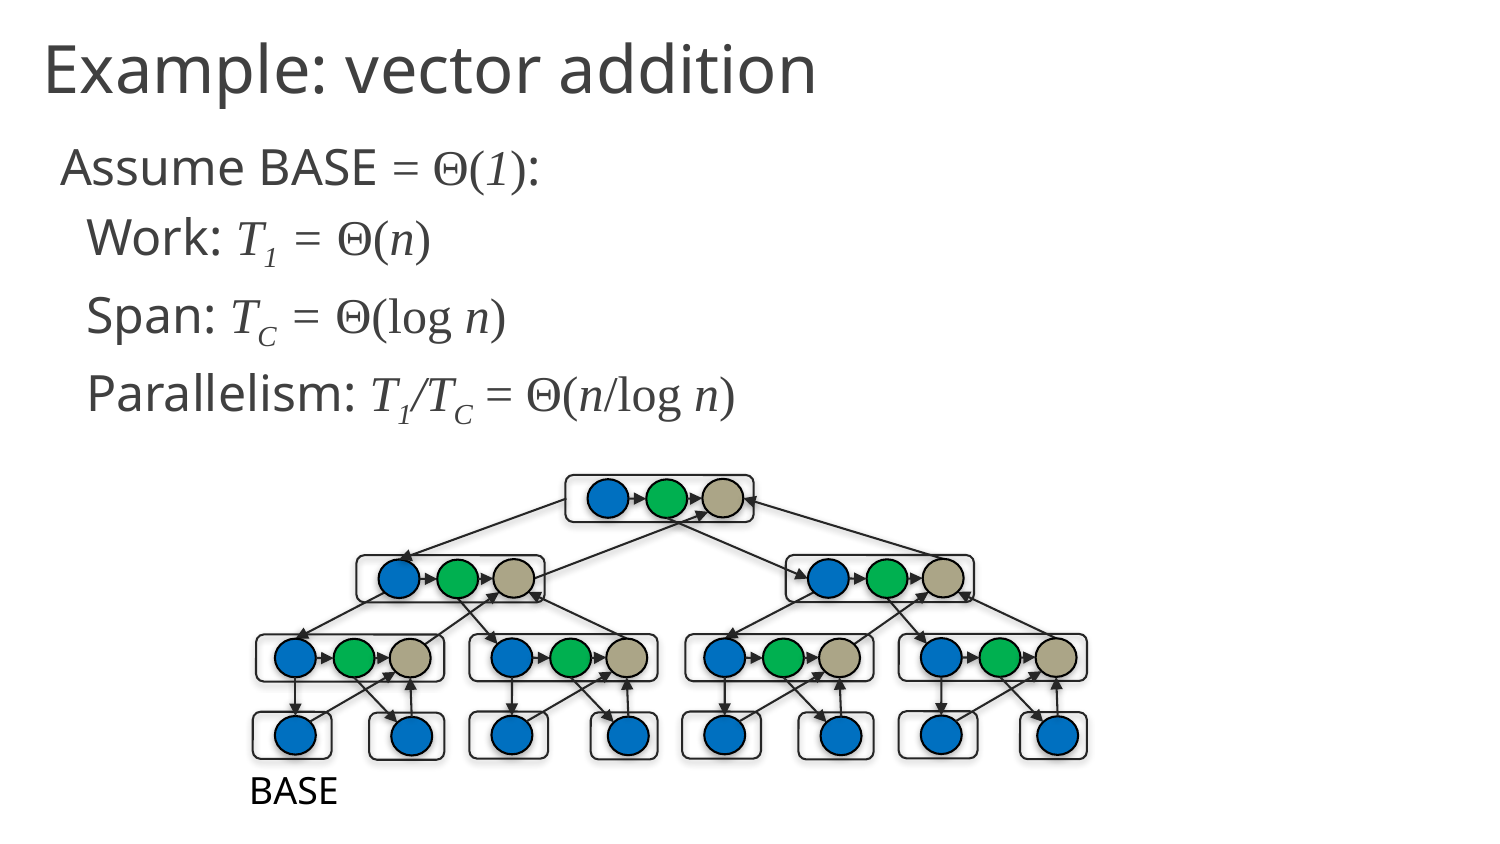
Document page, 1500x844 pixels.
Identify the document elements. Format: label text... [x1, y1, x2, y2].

text_box [389, 638, 432, 678]
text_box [398, 498, 567, 560]
text_box [948, 554, 975, 590]
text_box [853, 591, 929, 645]
text_box [368, 731, 398, 761]
text_box [564, 474, 755, 510]
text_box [353, 677, 398, 723]
text_box [762, 647, 804, 669]
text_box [309, 671, 396, 722]
text_box [593, 647, 603, 652]
text_box [1063, 711, 1088, 760]
text_box [1019, 731, 1043, 760]
text_box [605, 638, 649, 678]
text_box [955, 729, 979, 760]
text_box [743, 497, 944, 560]
text_box [897, 654, 928, 682]
text_box [965, 647, 977, 651]
text_box [897, 710, 932, 760]
text_box [423, 569, 434, 573]
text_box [534, 511, 709, 579]
text_box [1035, 637, 1078, 678]
text_box [634, 711, 659, 761]
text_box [999, 676, 1044, 723]
text_box [418, 711, 446, 761]
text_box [783, 676, 827, 723]
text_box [724, 591, 815, 639]
text_box [1021, 647, 1033, 652]
text_box [933, 633, 952, 638]
text_box [866, 567, 908, 590]
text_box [886, 597, 928, 645]
text_box [492, 569, 534, 599]
text_box [645, 478, 688, 510]
text_box [468, 710, 503, 760]
text_box [920, 637, 962, 678]
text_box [955, 671, 1042, 722]
text_box [737, 730, 762, 760]
text_box [390, 717, 433, 757]
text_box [527, 591, 627, 639]
text_box [535, 647, 547, 652]
text_box [850, 567, 864, 572]
text_box [309, 730, 333, 759]
text_box [797, 732, 828, 761]
text_box [979, 647, 1021, 669]
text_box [424, 591, 500, 645]
text_box [746, 647, 760, 652]
text_box [377, 559, 420, 599]
text_box [1036, 716, 1079, 756]
text_box [631, 633, 659, 683]
text_box BASE [234, 759, 354, 820]
text_box [586, 478, 629, 510]
text_box [807, 633, 848, 652]
text_box [703, 638, 746, 678]
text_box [295, 592, 385, 639]
text_box [490, 637, 533, 678]
text_box [589, 732, 615, 761]
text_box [457, 598, 498, 645]
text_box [738, 671, 826, 722]
text_box [681, 710, 715, 760]
text_box [549, 647, 591, 669]
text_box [957, 591, 1057, 639]
text_box [255, 633, 290, 683]
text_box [526, 671, 613, 722]
text_box [333, 647, 375, 670]
text_box [317, 647, 332, 653]
text_box [607, 716, 650, 756]
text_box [570, 676, 615, 723]
text_box [436, 569, 478, 590]
text_box [703, 716, 746, 756]
text_box [818, 637, 861, 678]
text_box [525, 730, 549, 760]
text_box [468, 654, 499, 683]
text_box [847, 711, 875, 761]
text_box [684, 633, 719, 683]
text_box [490, 715, 534, 756]
text_box [424, 653, 446, 683]
text_box [908, 567, 920, 573]
text_box [504, 633, 522, 637]
text_box [849, 654, 875, 683]
text_box [274, 638, 317, 678]
text_box [819, 716, 863, 756]
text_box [666, 517, 809, 579]
text_box [376, 633, 419, 652]
text_box [701, 478, 744, 516]
text_box [808, 567, 850, 599]
title Example: vector addition [27, 0, 1480, 138]
text_box [274, 715, 317, 756]
text_box [355, 554, 393, 590]
list Assume BASE = Θ(1): Work: T1 = Θ(n) Span: TC = Θ(log n) Parallelism: T1/TC = Θ(n/log n) [45, 127, 1480, 441]
text_box [251, 710, 287, 759]
text_box [922, 558, 965, 599]
text_box [920, 715, 963, 755]
text_box [1060, 633, 1088, 682]
